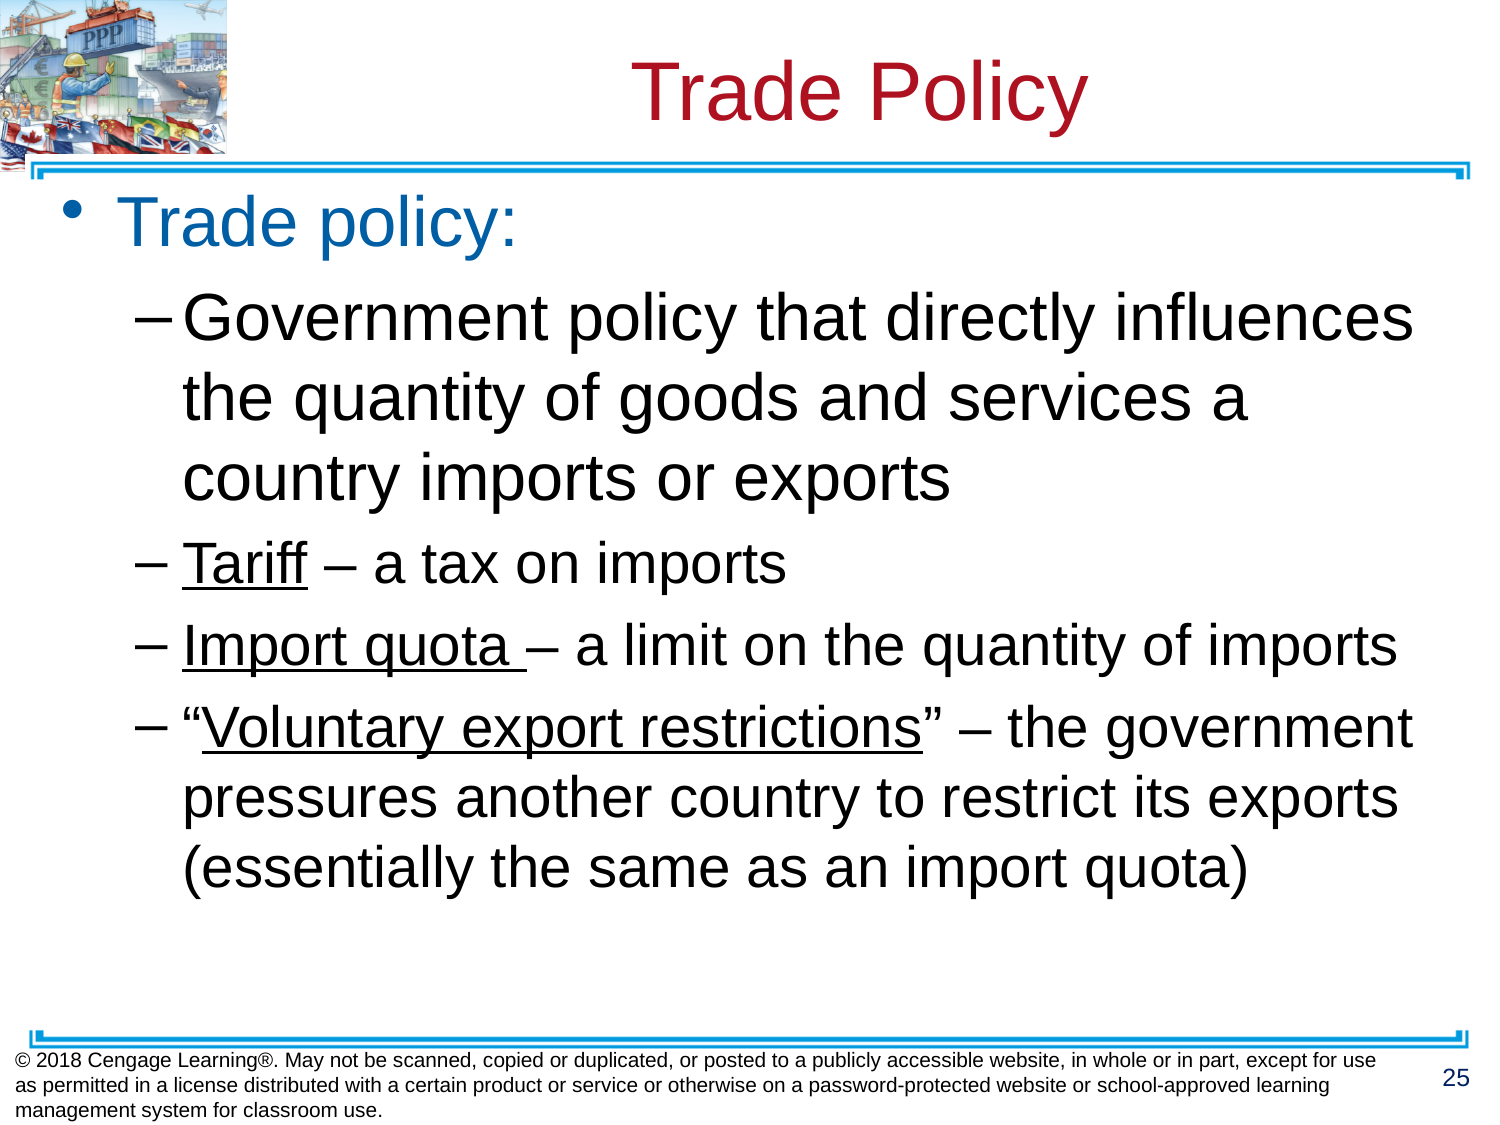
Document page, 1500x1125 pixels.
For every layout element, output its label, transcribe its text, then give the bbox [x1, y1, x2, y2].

slide_number 25 [1412, 1052, 1500, 1117]
footer © 2018 Cengage Learning®. May not be scanned, copied or duplicated, or posted to a publicly accessible website, in whole or in part, except for use as permitted in a license distributed with a certain product or service or otherwise on a password-protected website or school-approved learning management system for classroom use. [0, 1043, 1412, 1125]
picture [0, 0, 1475, 186]
picture [1455, 1024, 1475, 1053]
picture [25, 1024, 45, 1043]
title Trade Policy [219, 16, 1500, 158]
list Trade policy: Government policy that directly influences the quantity of goods and services a country imports or exports Tariff – a tax on imports Import quota – a limit on the quantity of imports “Voluntary export restrictions” – the government pressures another country to restrict its exports (essentially the same as an import quota) [45, 168, 1455, 1055]
